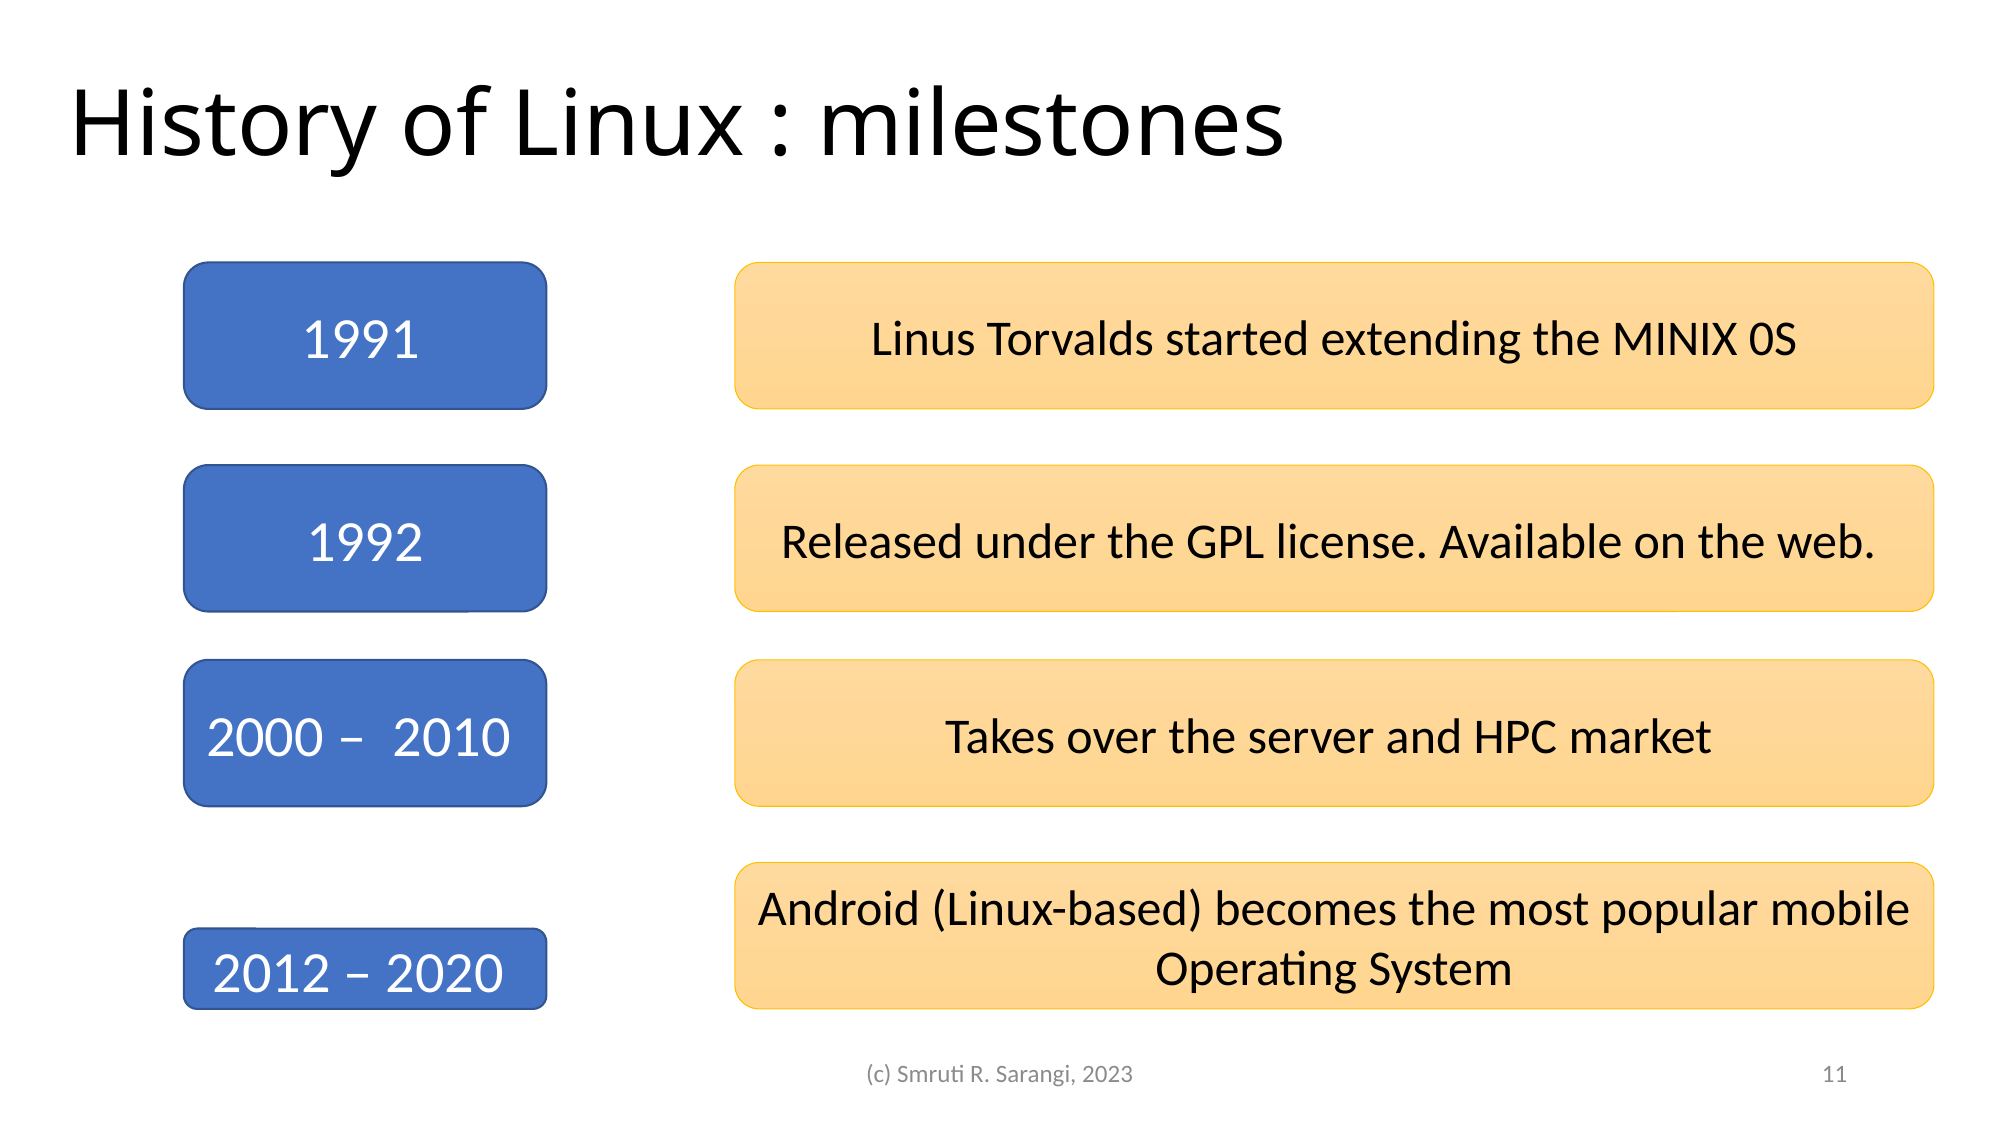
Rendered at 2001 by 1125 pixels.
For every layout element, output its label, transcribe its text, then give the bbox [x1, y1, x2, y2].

text_box Released under the GPL license. Available on the web. [734, 464, 1935, 613]
title History of Linux : milestones [53, 16, 1779, 235]
slide_number 11 [1412, 1042, 1863, 1103]
text_box Android (Linux-based) becomes the most popular mobile Operating System [734, 861, 1935, 1010]
text_box 2012 – 2020 [182, 927, 548, 1010]
text_box 1991 [182, 261, 548, 410]
text_box 1992 [182, 464, 548, 613]
text_box 2000 – 2010 [182, 658, 548, 808]
text_box Takes over the server and HPC market [734, 659, 1935, 807]
footer (c) Smruti R. Sarangi, 2023 [662, 1042, 1338, 1103]
text_box Linus Torvalds started extending the MINIX 0S [734, 261, 1935, 410]
